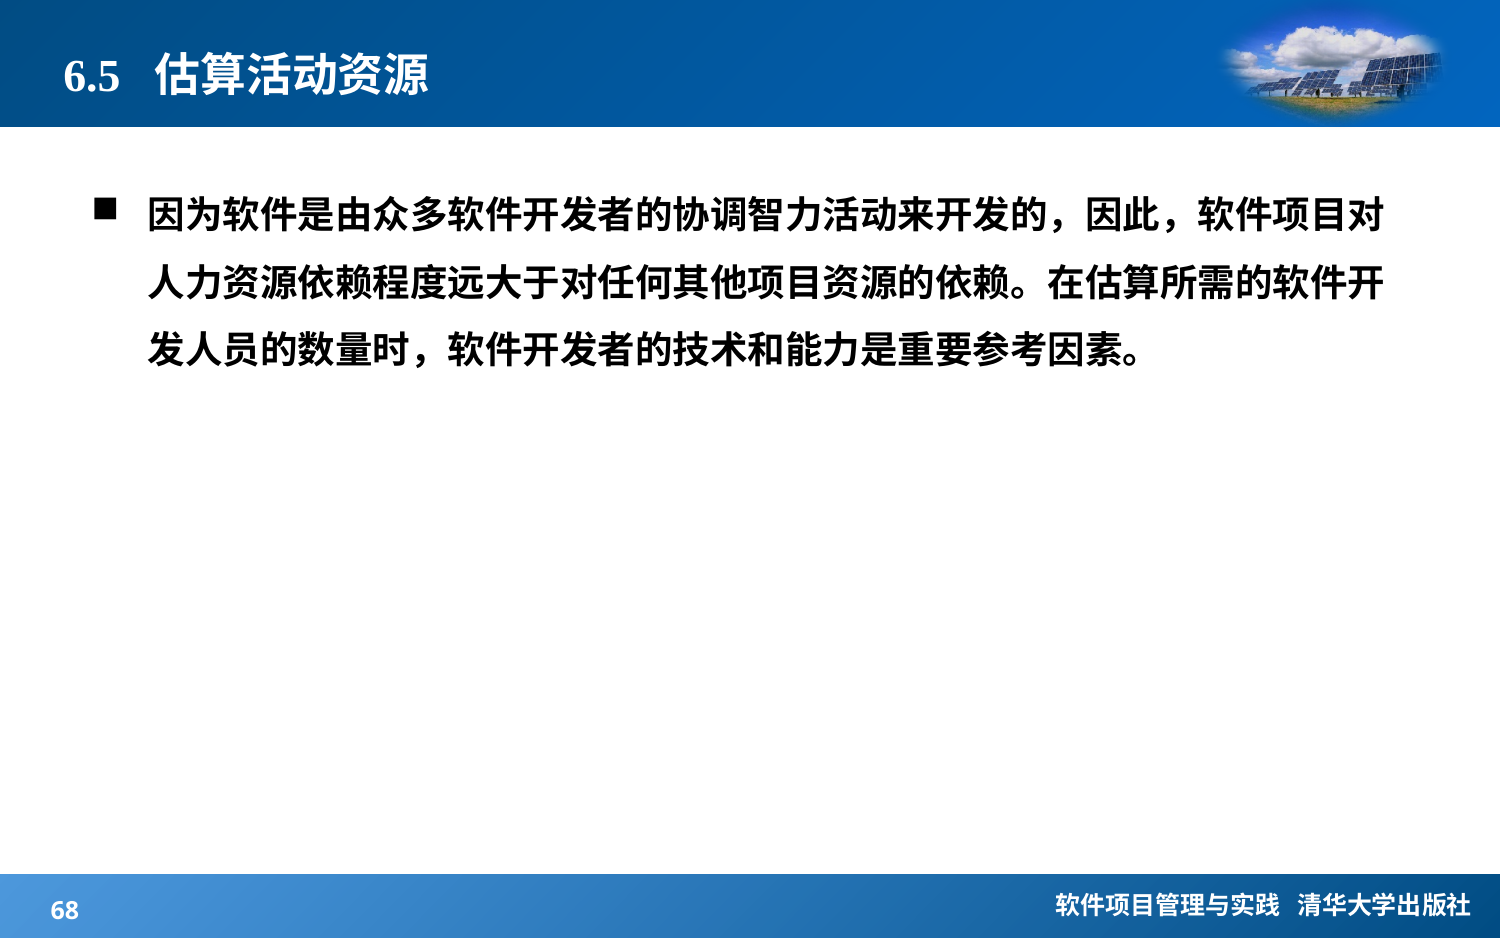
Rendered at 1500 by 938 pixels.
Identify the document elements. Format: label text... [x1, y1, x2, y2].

picture [1233, 6, 1433, 113]
text_box 因为软件是由众多软件开发者的协调智力活动来开发的，因此，软件项目对人力资源依赖程度远大于对任何其他项目资源的依赖。在估算所需的软件开发人员的数量时，软件开发者的技术和能力是重要参考因素。 [76, 161, 1424, 748]
title 6.5 估算活动资源 [48, 19, 1005, 127]
